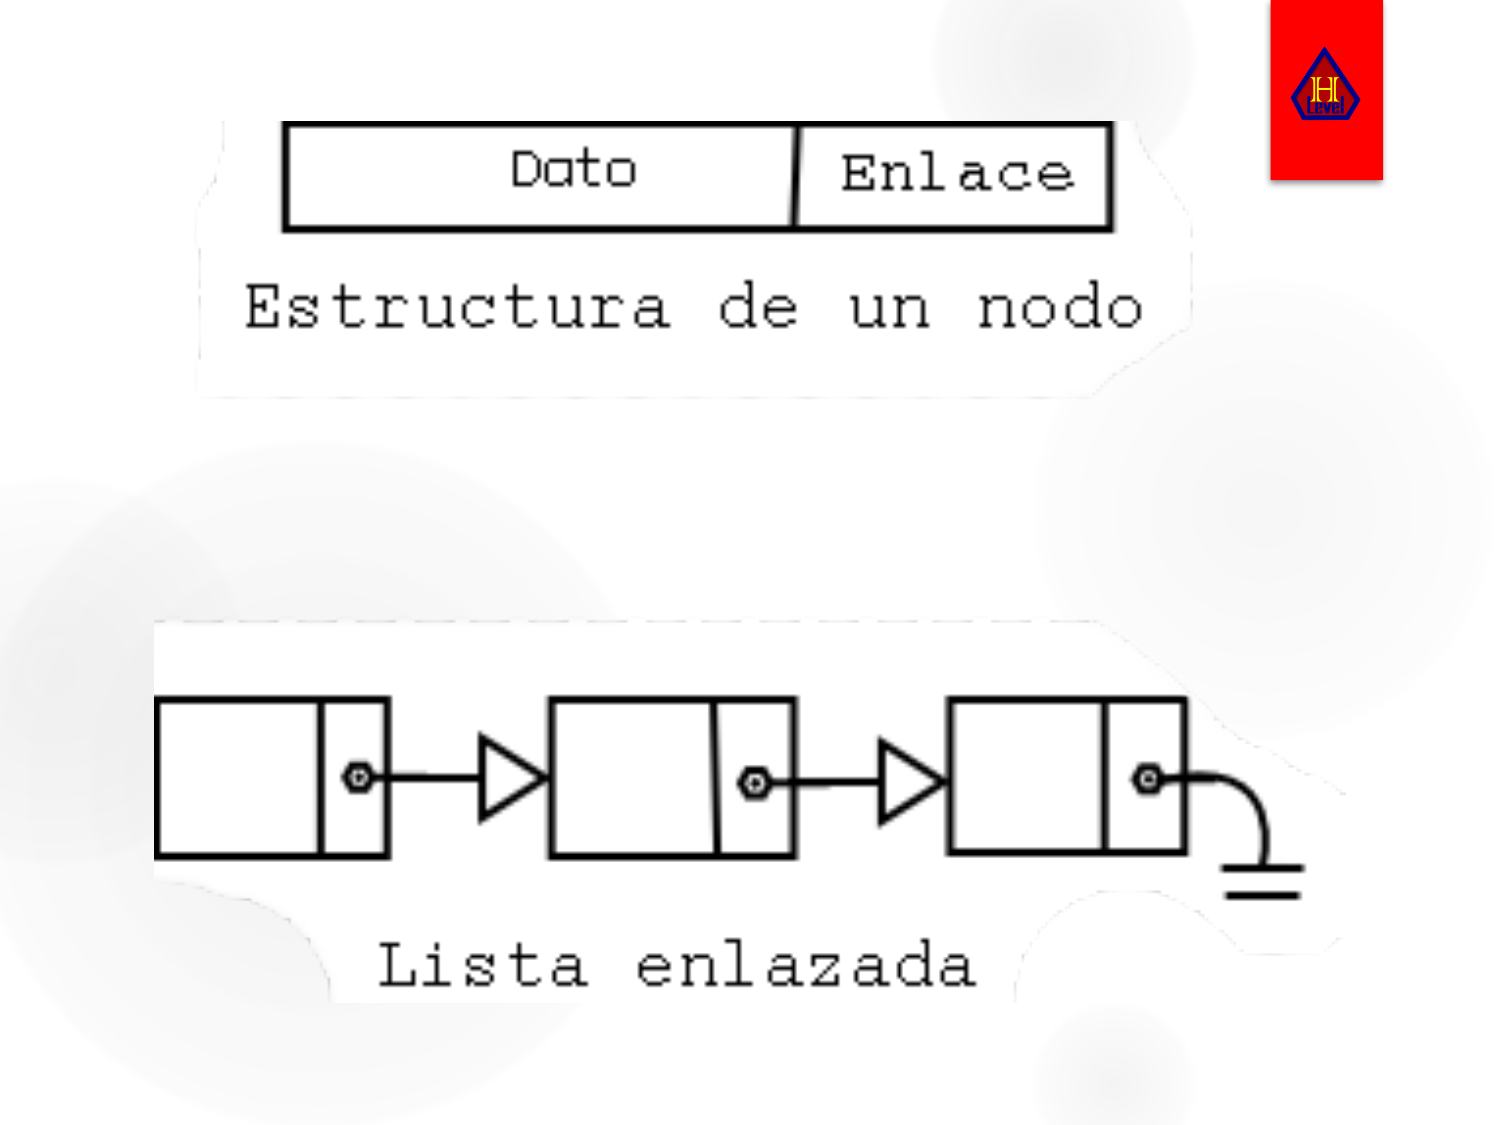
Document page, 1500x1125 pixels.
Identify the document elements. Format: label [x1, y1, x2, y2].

picture [154, 46, 1373, 1004]
